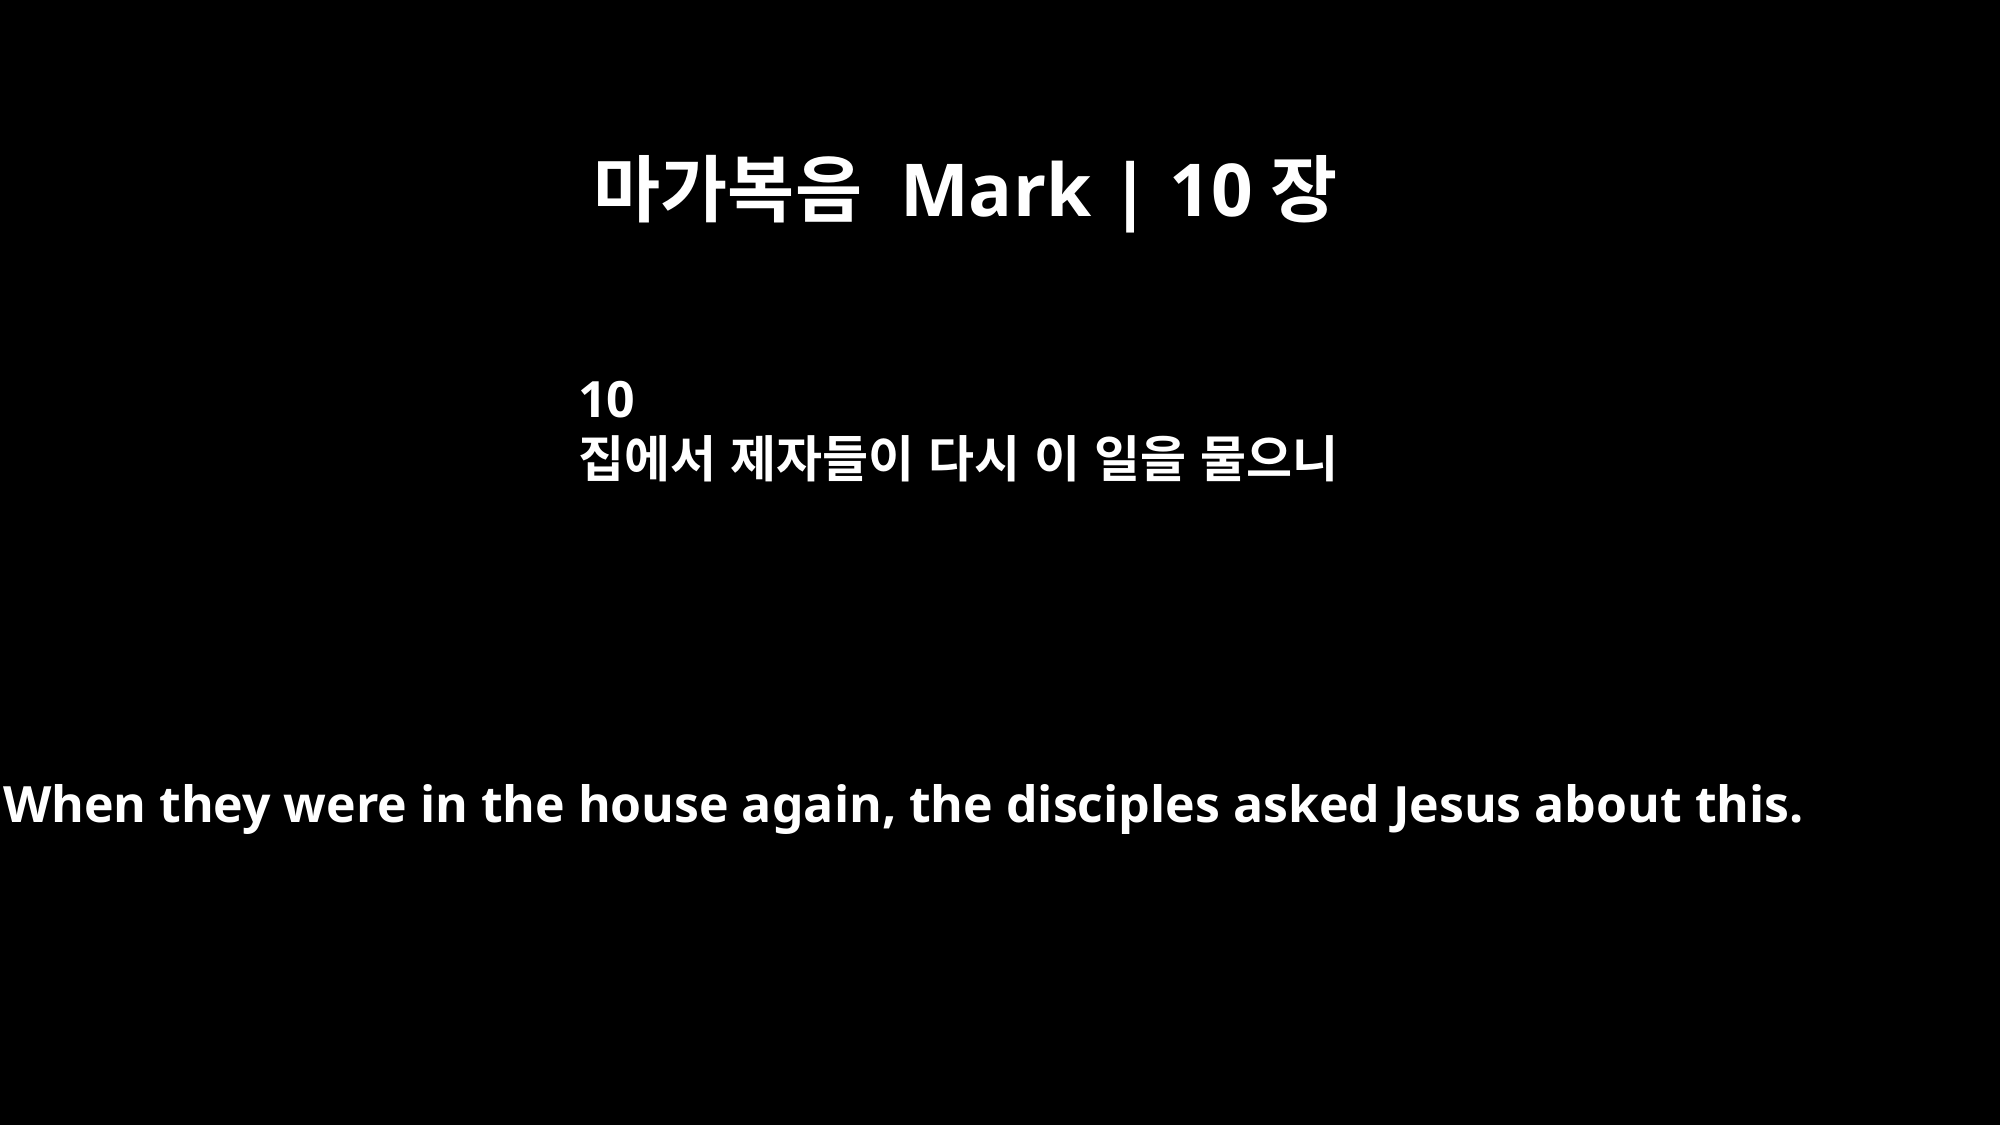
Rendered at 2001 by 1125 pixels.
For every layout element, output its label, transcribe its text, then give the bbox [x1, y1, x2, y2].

text_box 마가복음 Mark | 10장 [578, 136, 1354, 239]
text_box When they were in the house again, the disciples asked Jesus about this. [0, 764, 1820, 840]
text_box 10 집에서 제자들이 다시 이 일을 물으니 [563, 359, 1354, 495]
